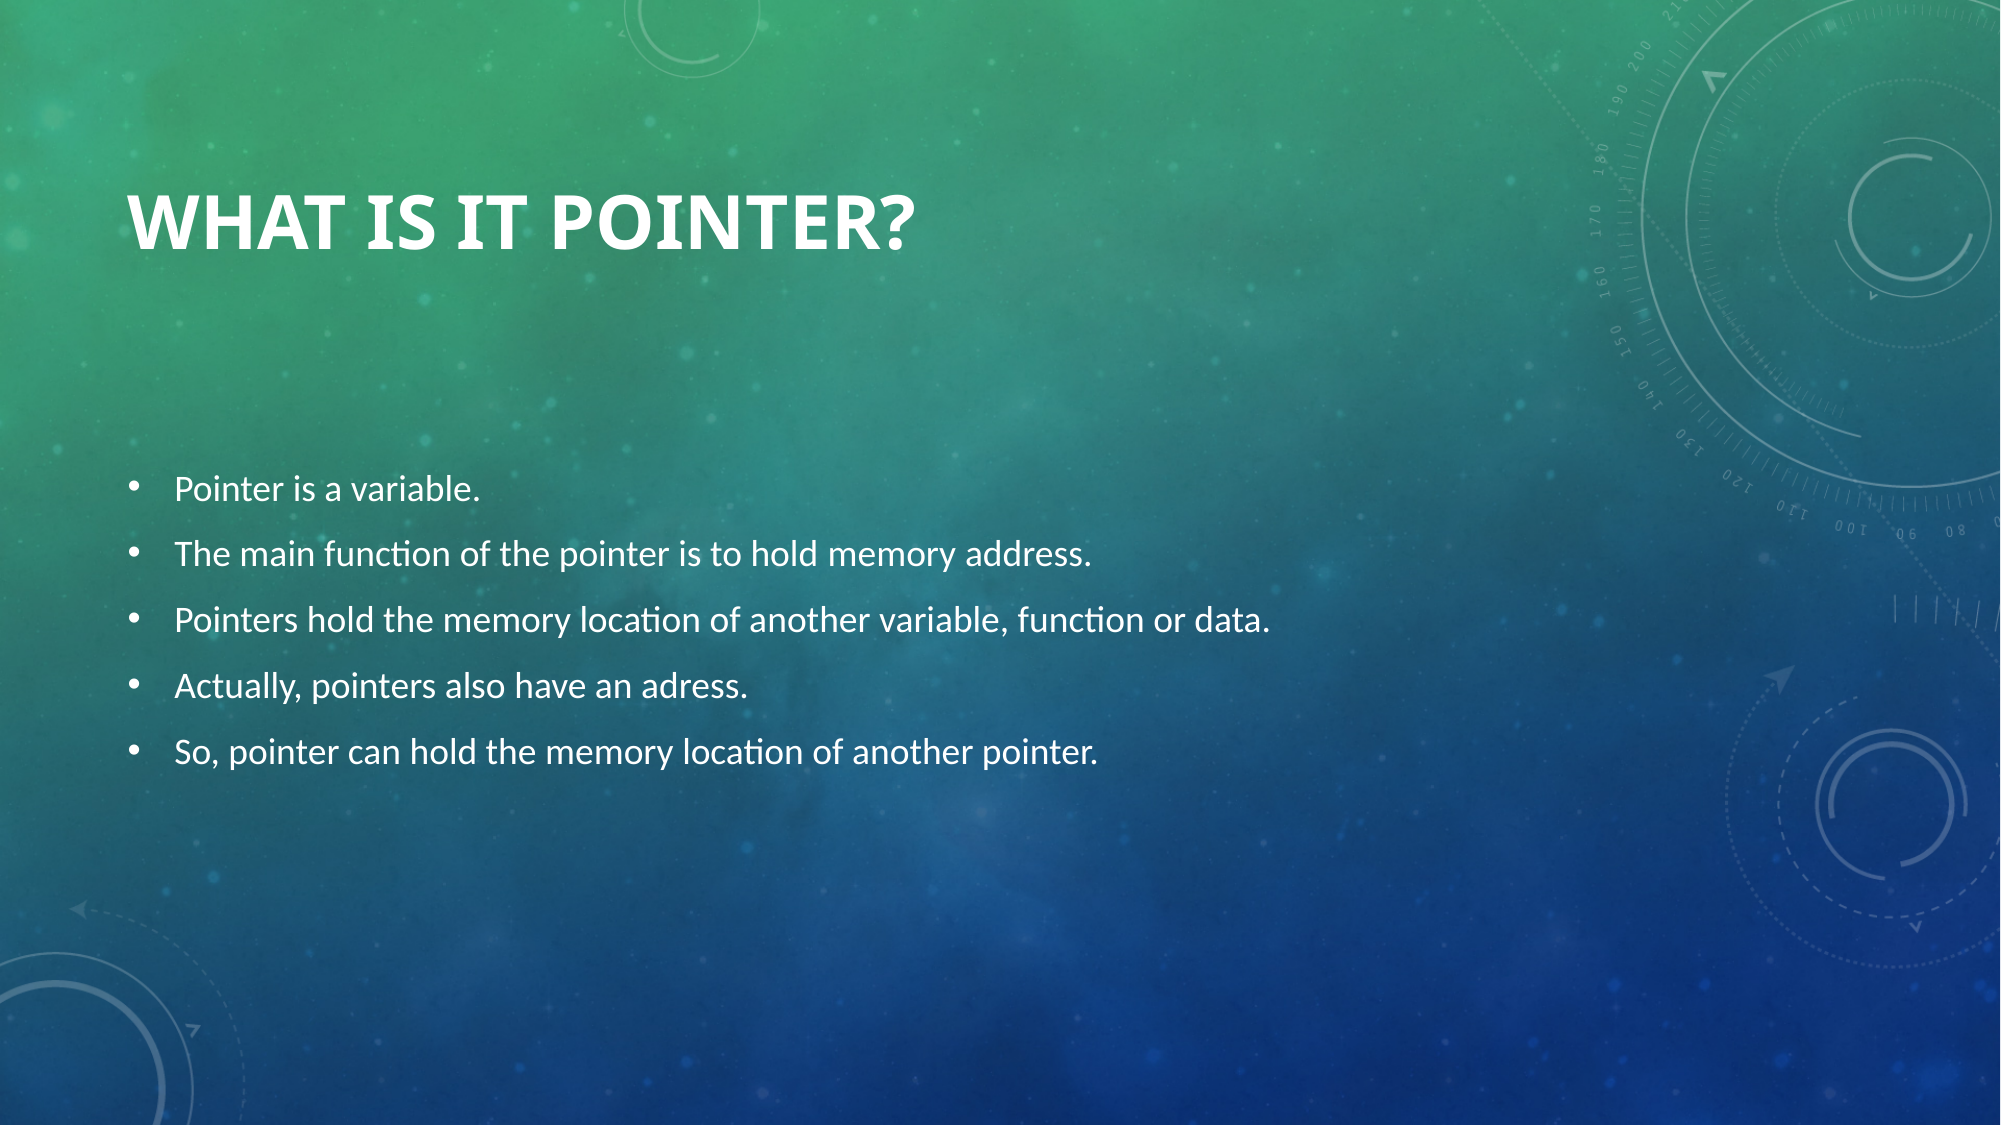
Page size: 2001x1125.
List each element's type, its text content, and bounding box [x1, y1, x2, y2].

title What Is It poInter? [112, 99, 1775, 339]
list Pointer is a variable. The main function of the pointer is to hold memory address. Pointers hold the memory location of another variable, function or data. Actually, pointers also have an adress. So, pointer can hold the memory location of another pointer. [112, 351, 1775, 950]
picture [0, 0, 2001, 1125]
